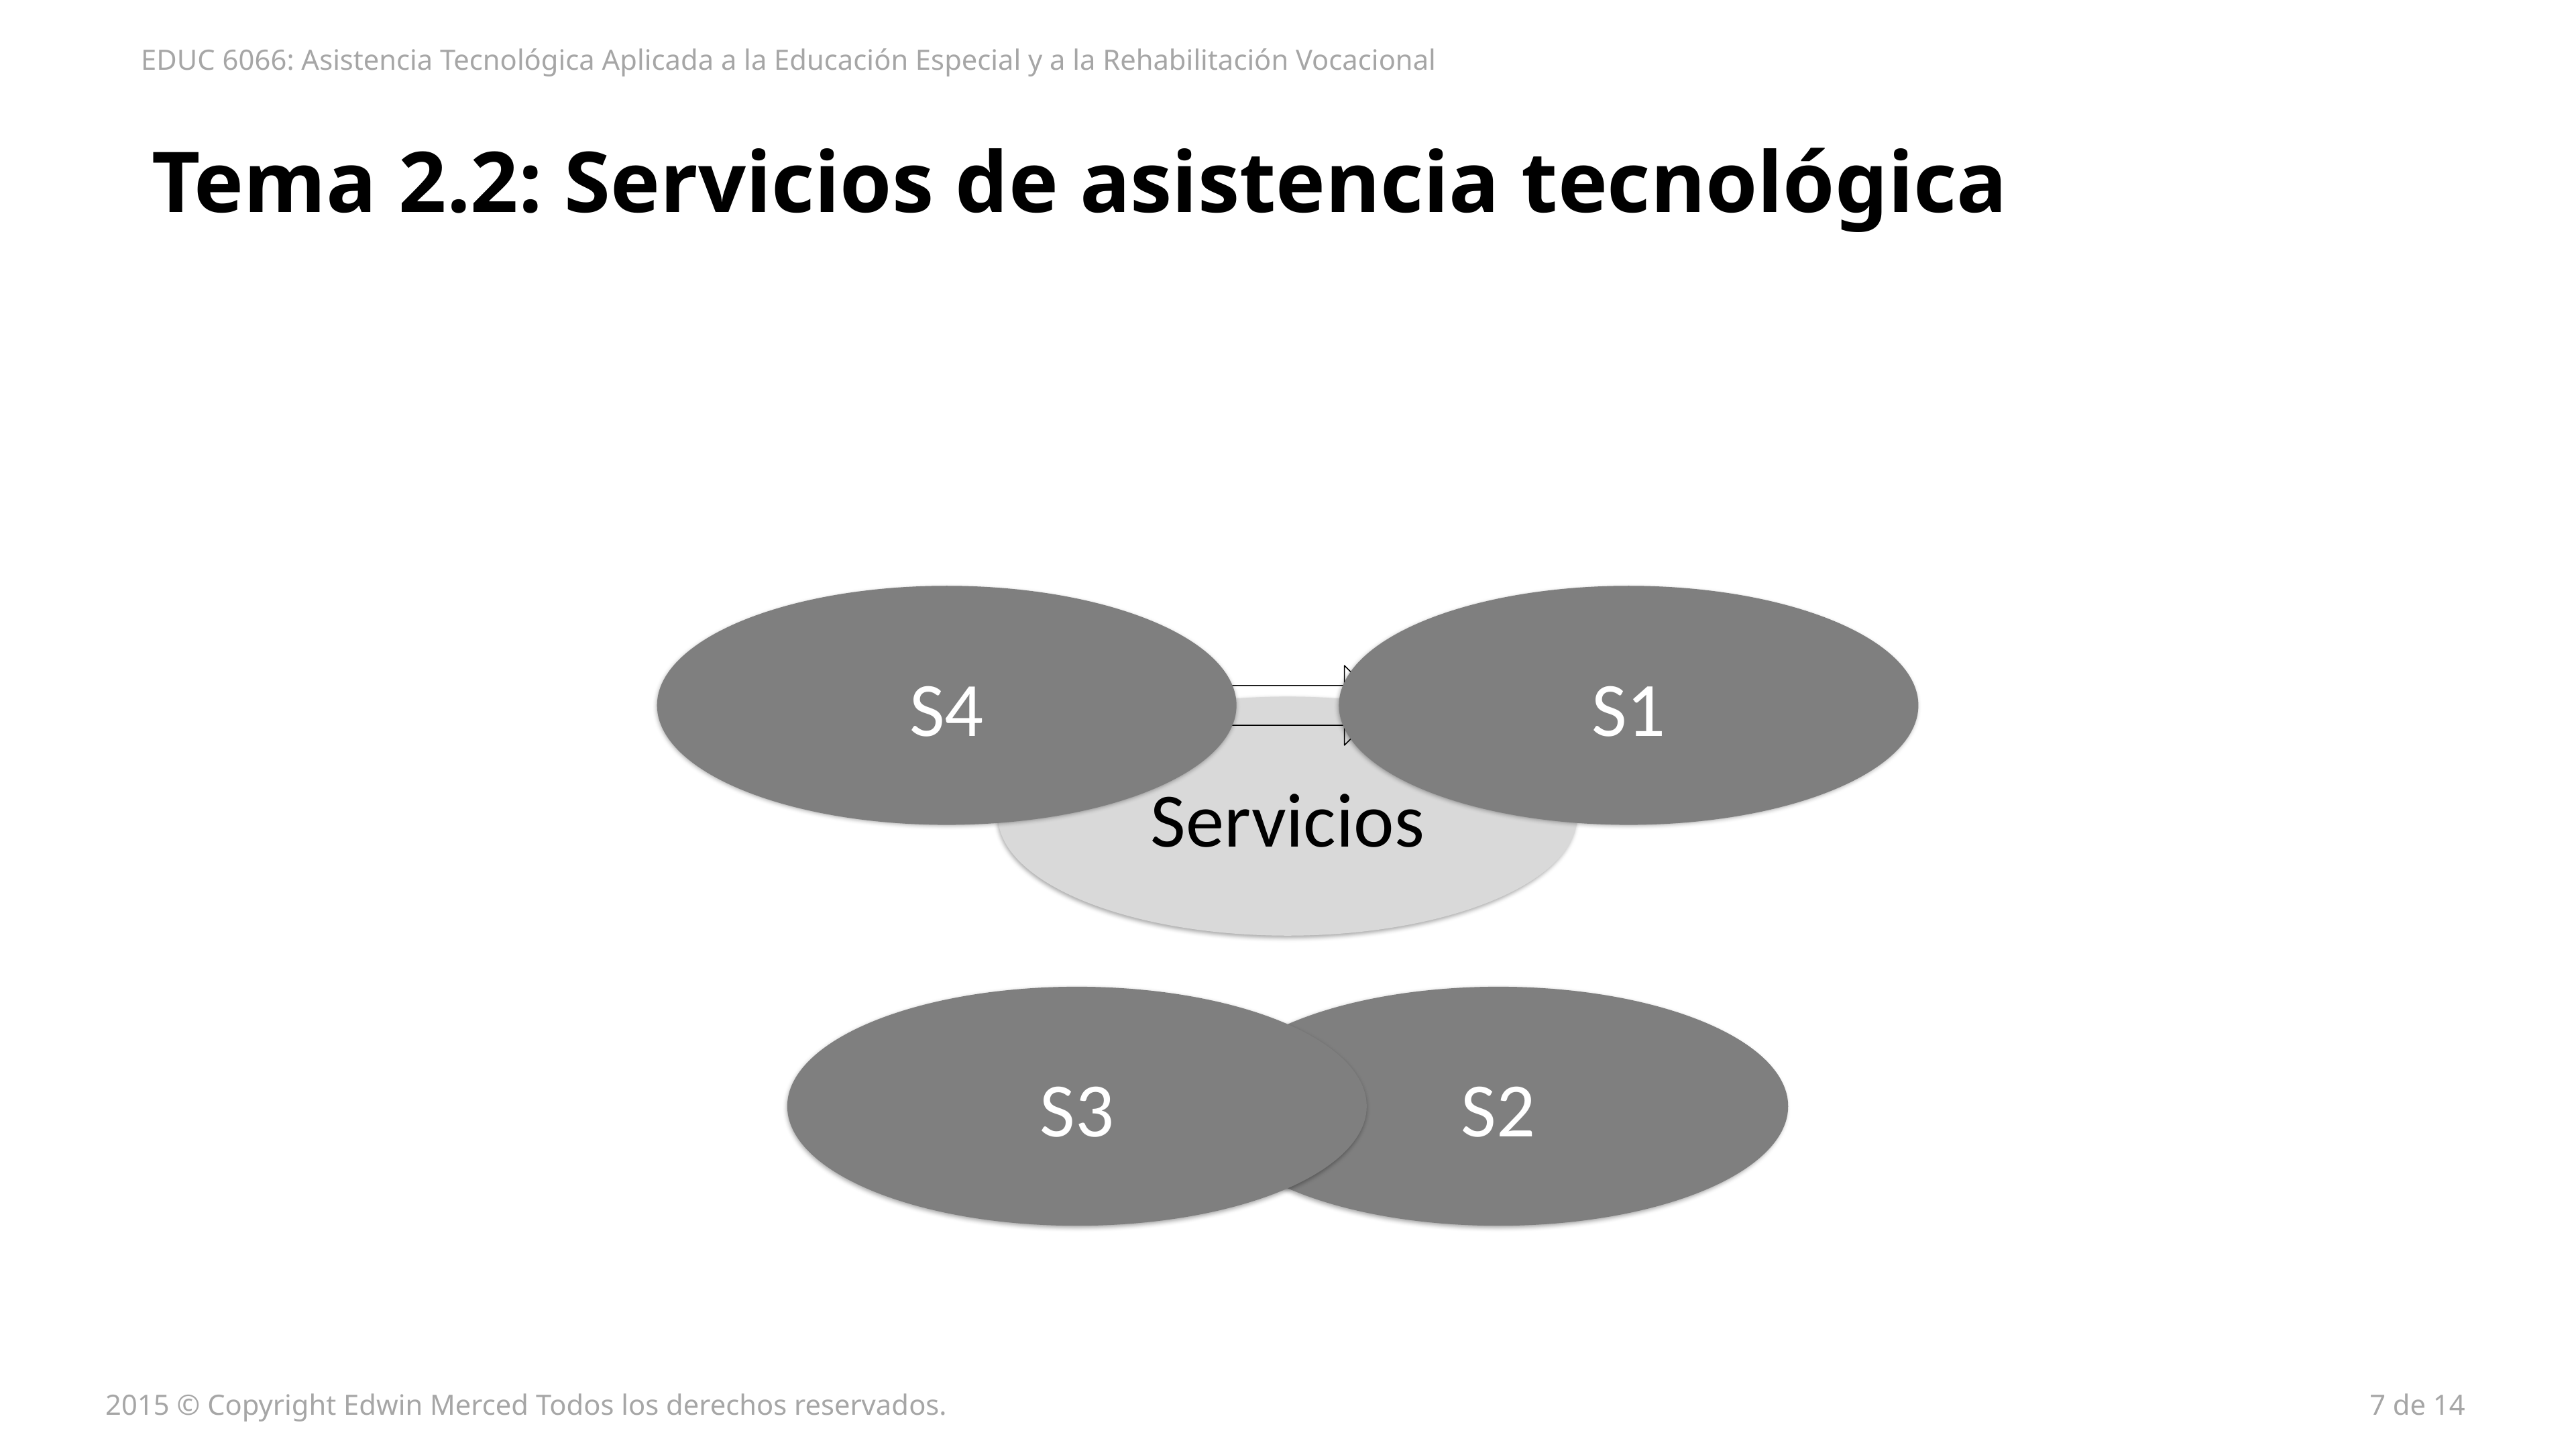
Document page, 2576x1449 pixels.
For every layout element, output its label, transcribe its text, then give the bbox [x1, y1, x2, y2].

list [128, 337, 2447, 1295]
text_box EDUC 6066: Asistencia Tecnológica Aplicada a la Educación Especial y a la Rehabilitación Vocacional [131, 37, 1454, 81]
text_box 2015 © Copyright Edwin Merced Todos los derechos reservados. [95, 1382, 957, 1426]
title Tema 2.2: Servicios de asistencia tecnológica [128, 58, 2447, 300]
text_box 7 de 14 [2359, 1382, 2475, 1426]
